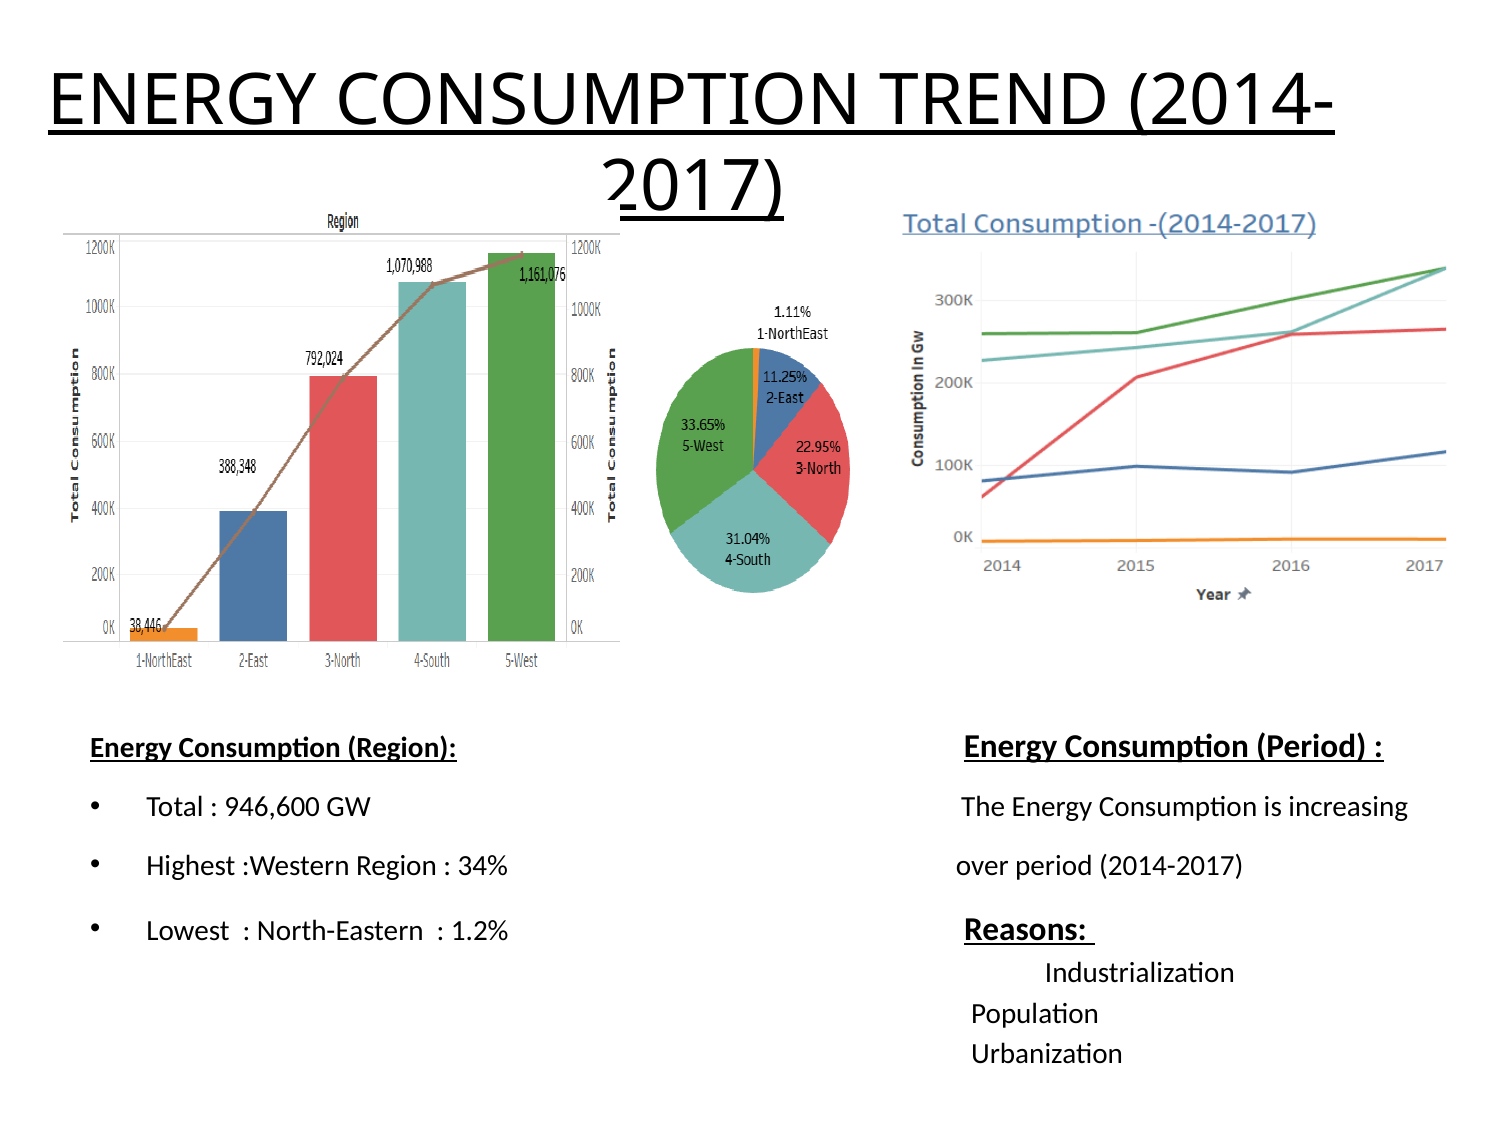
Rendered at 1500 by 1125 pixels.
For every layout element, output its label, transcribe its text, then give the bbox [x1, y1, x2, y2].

list Energy Consumption (Region): Energy Consumption (Period) : Total : 946,600 GW The Energy Consumption is increasing Highest :Western Region : 34% over period (2014-2017) Lowest : North-Eastern : 1.2% Reasons: Industrialization Population Urbanization [75, 696, 1470, 1080]
picture [62, 200, 621, 676]
title ENERGY CONSUMPTION TREND (2014-2017) [0, 45, 1386, 233]
picture [640, 289, 863, 601]
picture [897, 209, 1453, 617]
